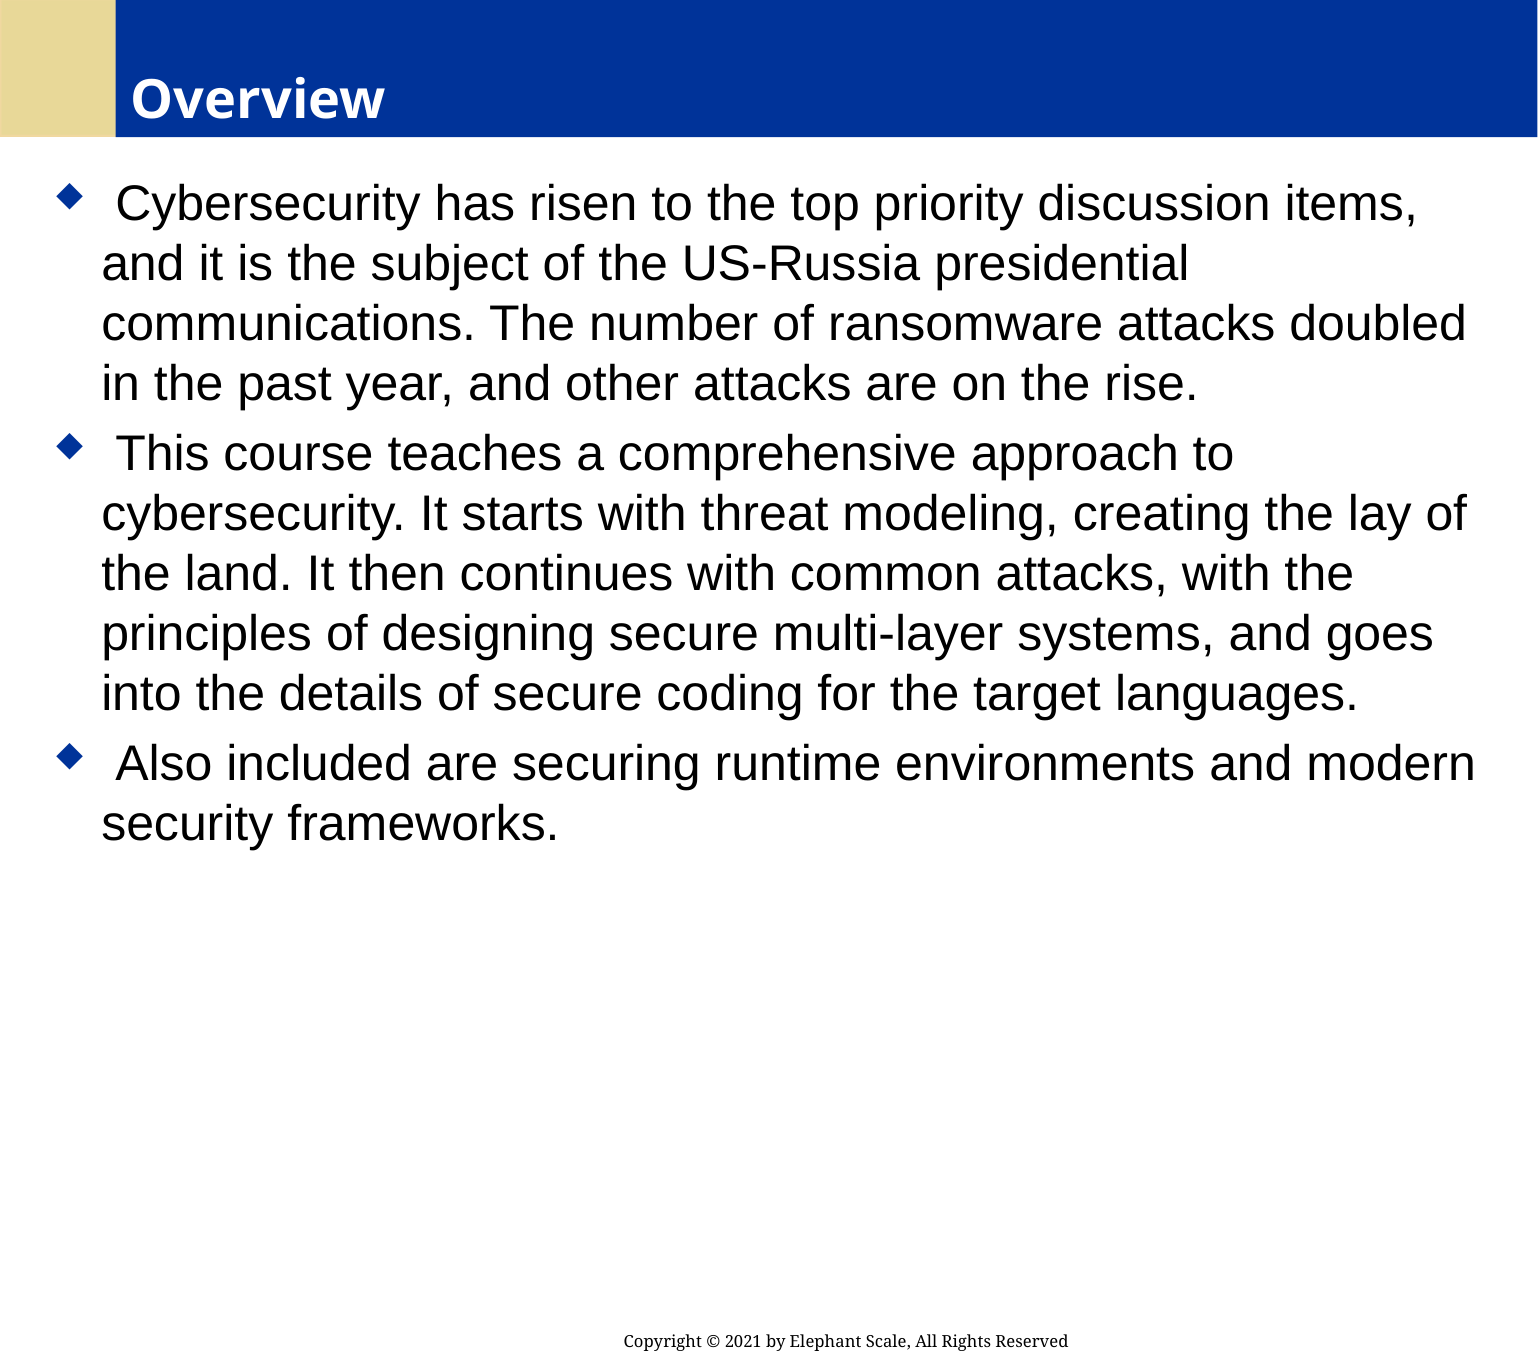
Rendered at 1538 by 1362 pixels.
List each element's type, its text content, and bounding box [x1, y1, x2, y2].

text_box Copyright © 2021 by Elephant Scale, All Rights Reserved [608, 1322, 1085, 1358]
picture [0, 0, 115, 137]
list Cybersecurity has risen to the top priority discussion items, and it is the subject of the US-Russia presidential communications. The number of ransomware attacks doubled in the past year, and other attacks are on the rise. This course teaches a comprehensive approach to cybersecurity. It starts with threat modeling, creating the lay of the land. It then continues with common attacks, with the principles of designing secure multi-layer systems, and goes into the details of secure coding for the target languages. Also included are securing runtime environments and modern security frameworks. [38, 162, 1500, 1284]
title Overview [115, 0, 1538, 138]
